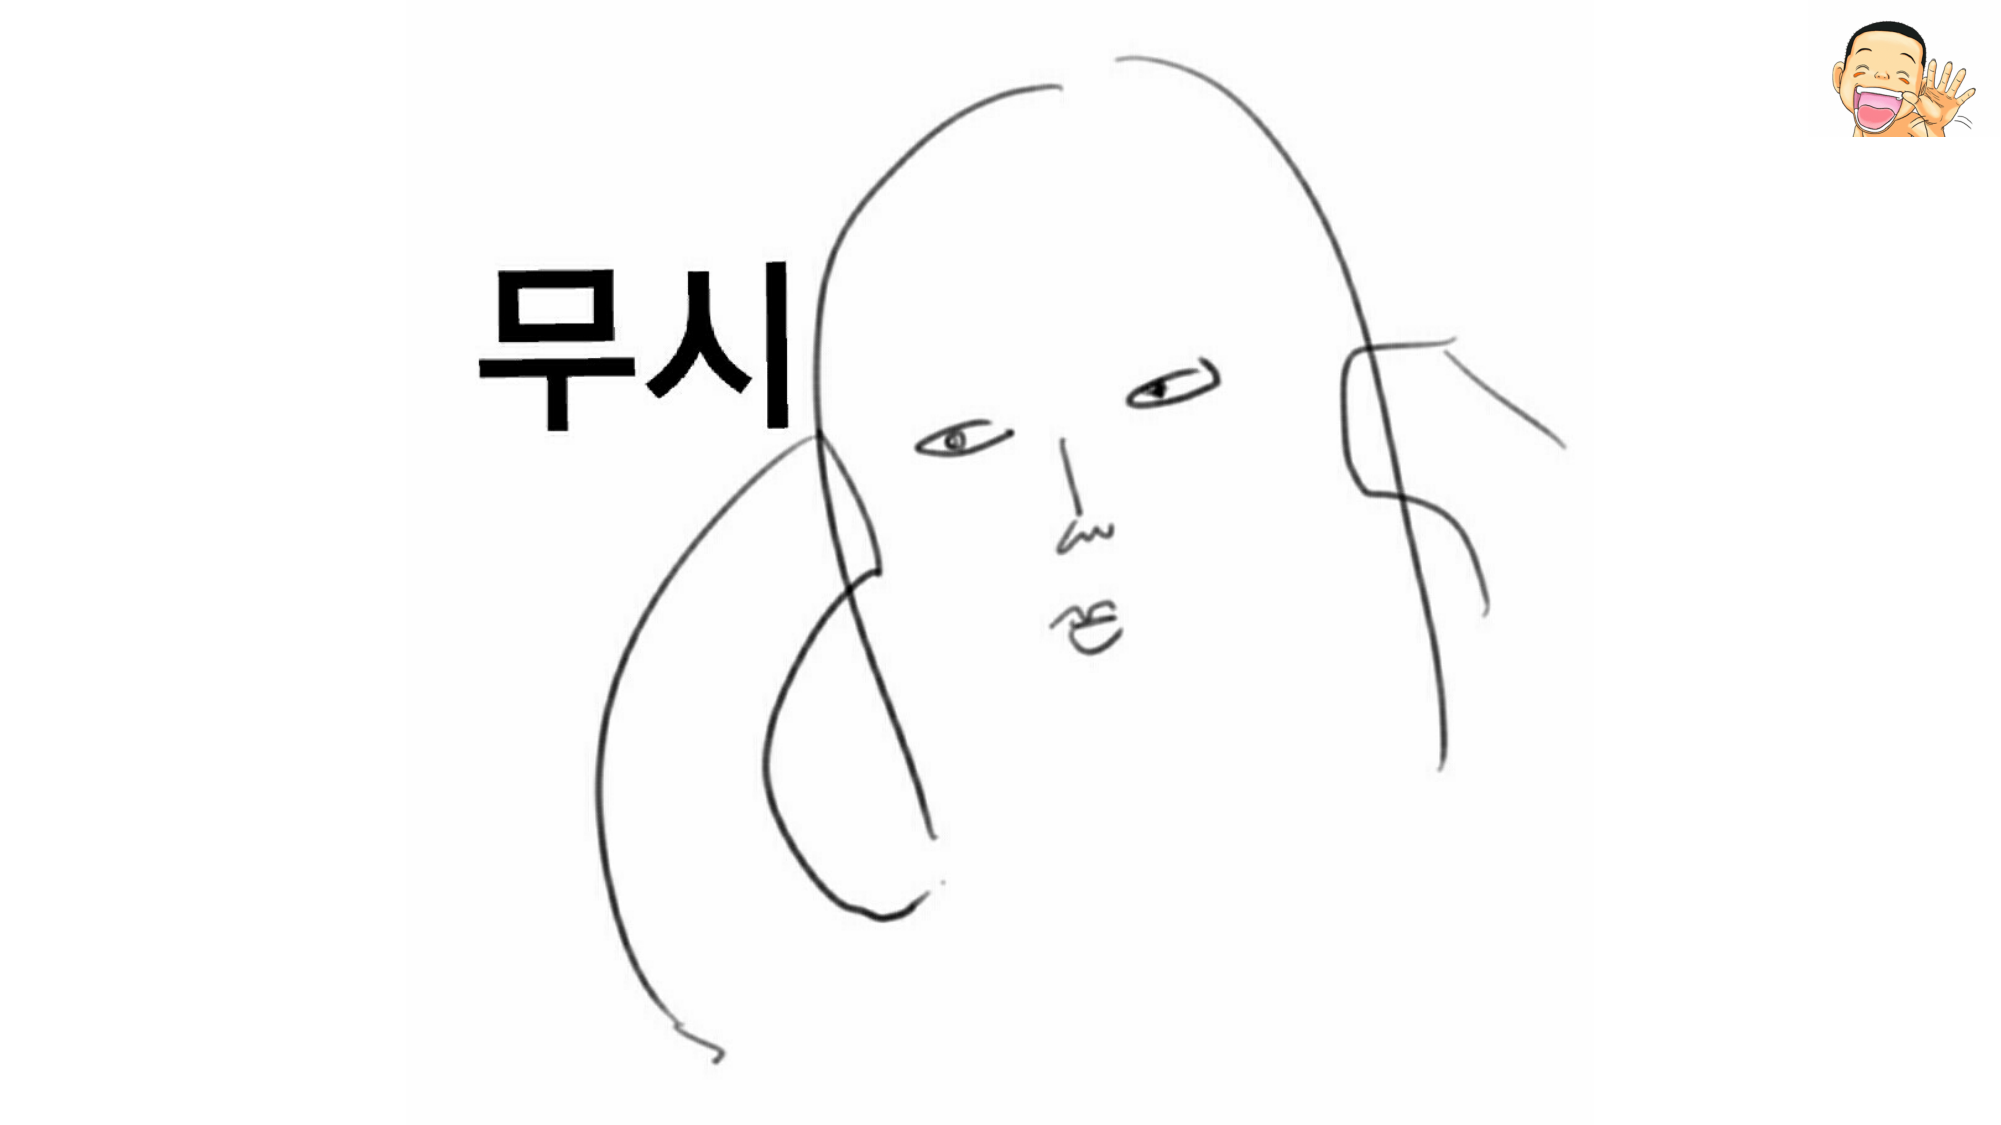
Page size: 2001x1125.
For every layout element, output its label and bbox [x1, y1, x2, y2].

picture [1808, 0, 2000, 137]
picture [405, 0, 1594, 1125]
